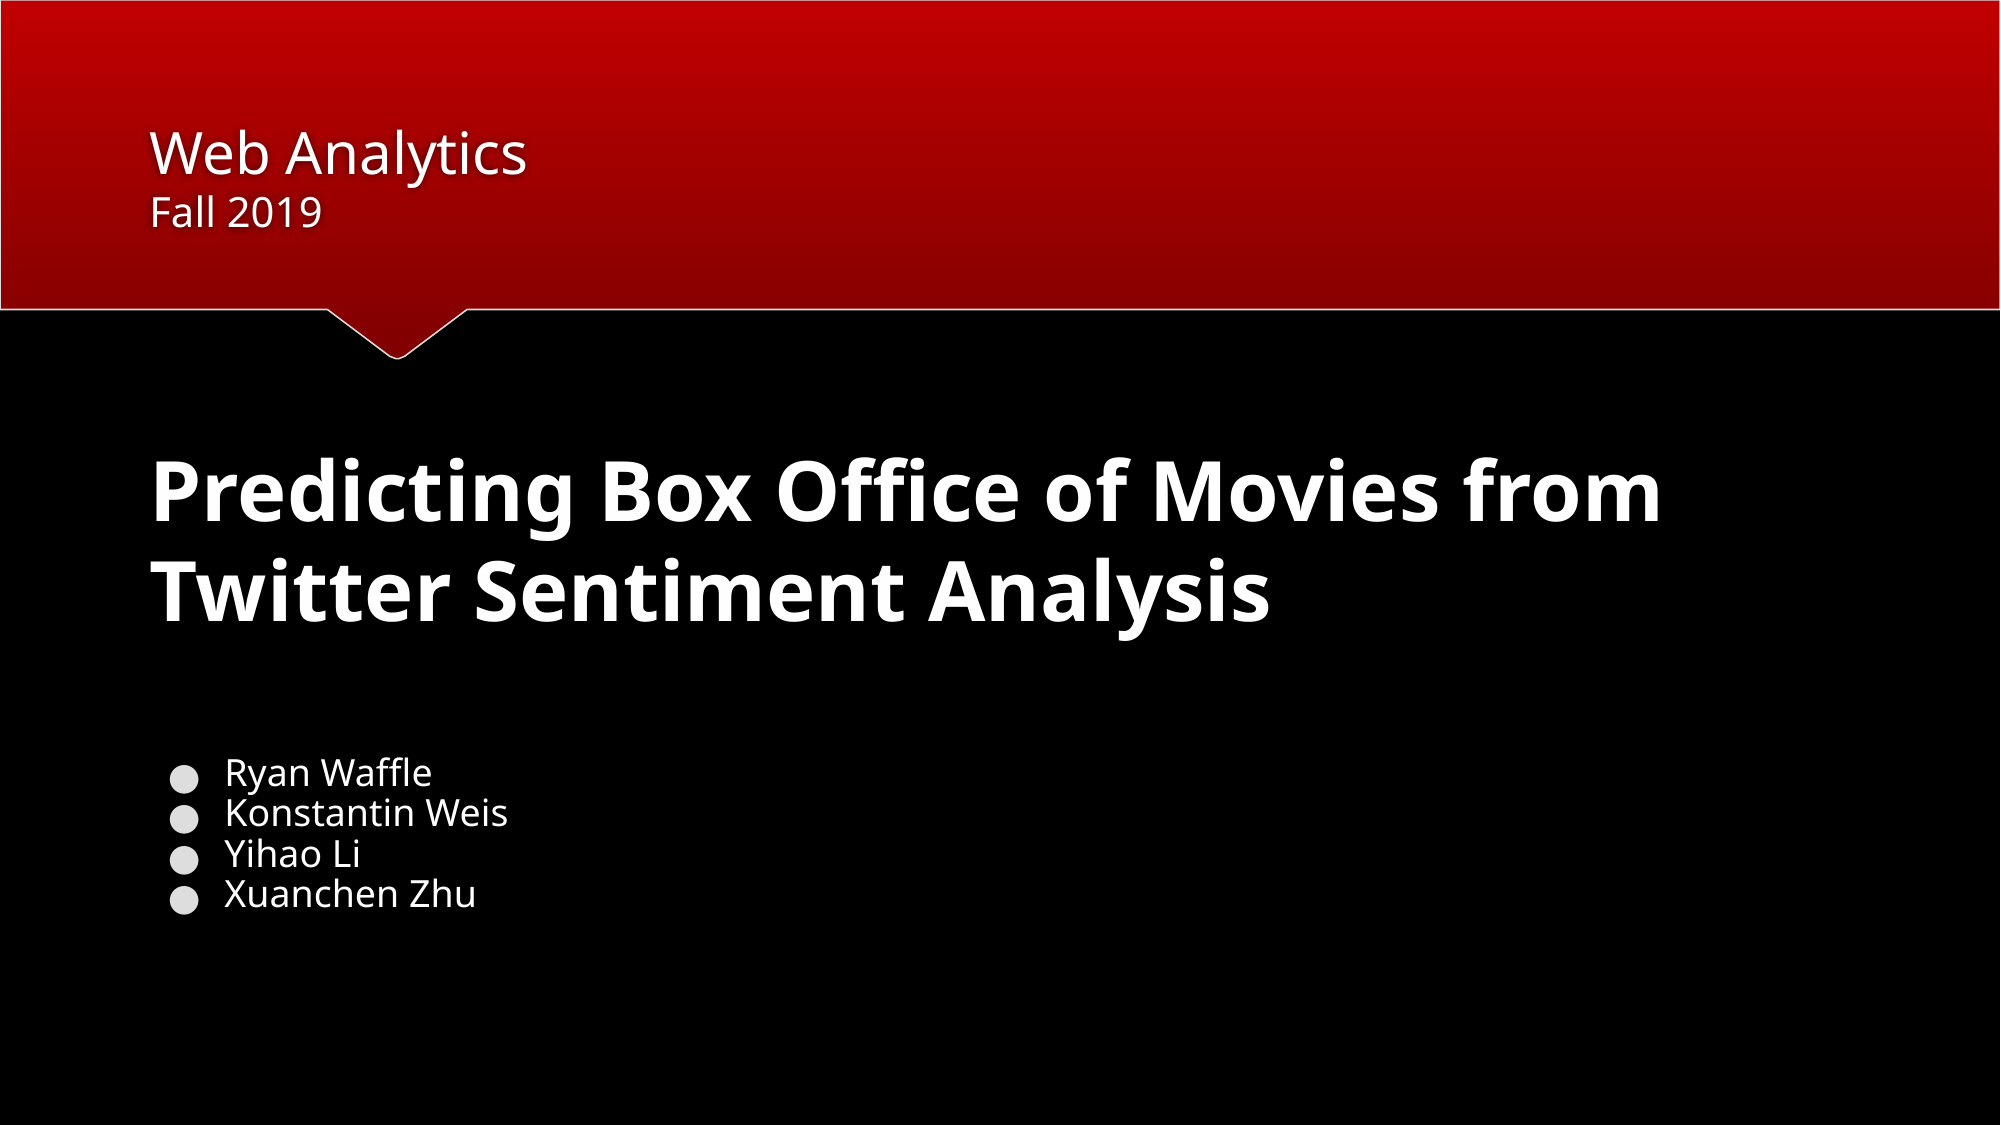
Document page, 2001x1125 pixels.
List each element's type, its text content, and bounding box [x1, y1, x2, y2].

text_box Web Analytics Fall 2019 [134, 84, 1869, 244]
title Predicting Box Office of Movies from Twitter Sentiment Analysis [134, 403, 1869, 646]
list Ryan Waffle Konstantin Weis Yihao Li Xuanchen Zhu [134, 709, 1866, 962]
